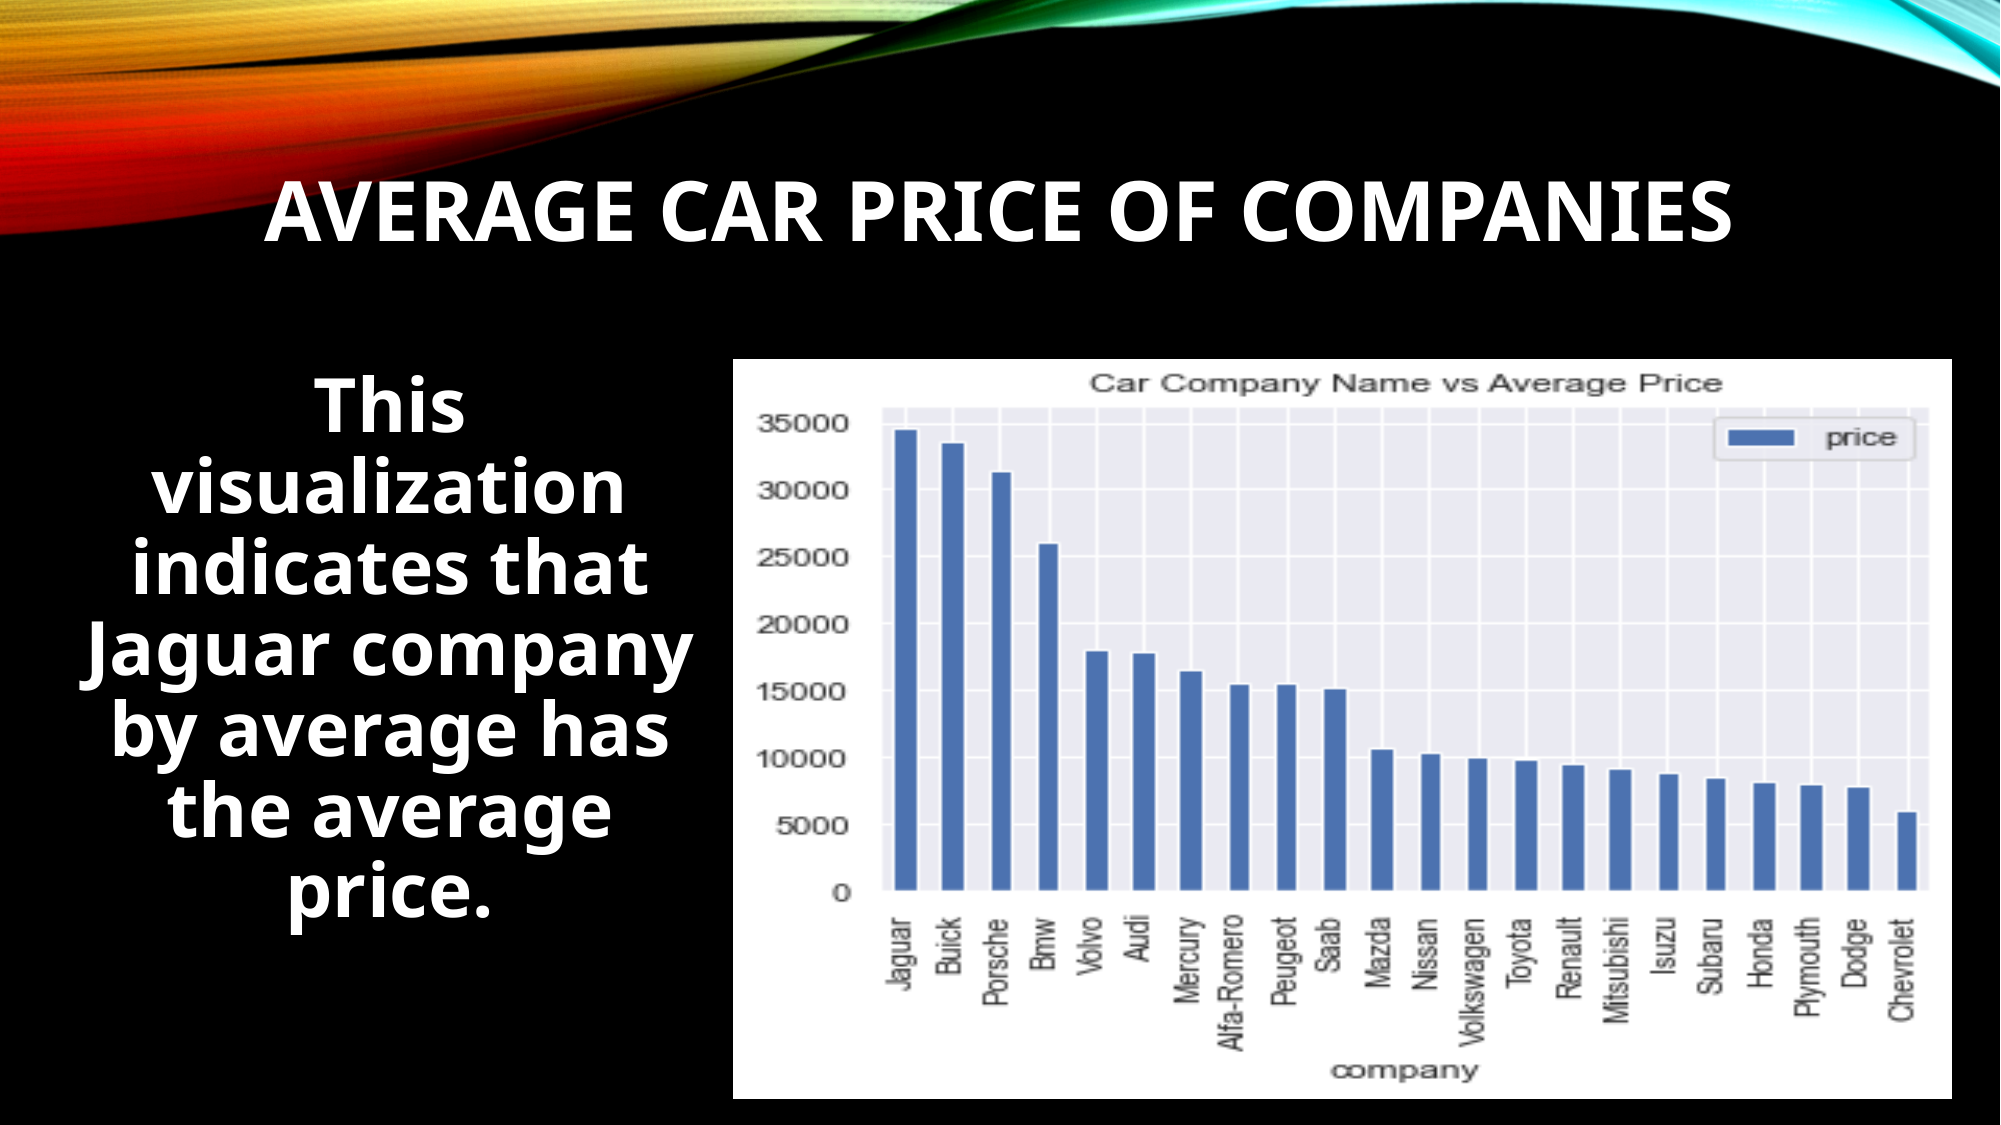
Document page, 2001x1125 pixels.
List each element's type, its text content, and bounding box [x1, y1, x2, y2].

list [732, 359, 1953, 1099]
list This visualization indicates that Jaguar company by average has the average price. [65, 360, 715, 1099]
title AVERAGE CAR PRICE OF COMPANIES [112, 125, 1888, 304]
picture [0, 0, 2000, 237]
